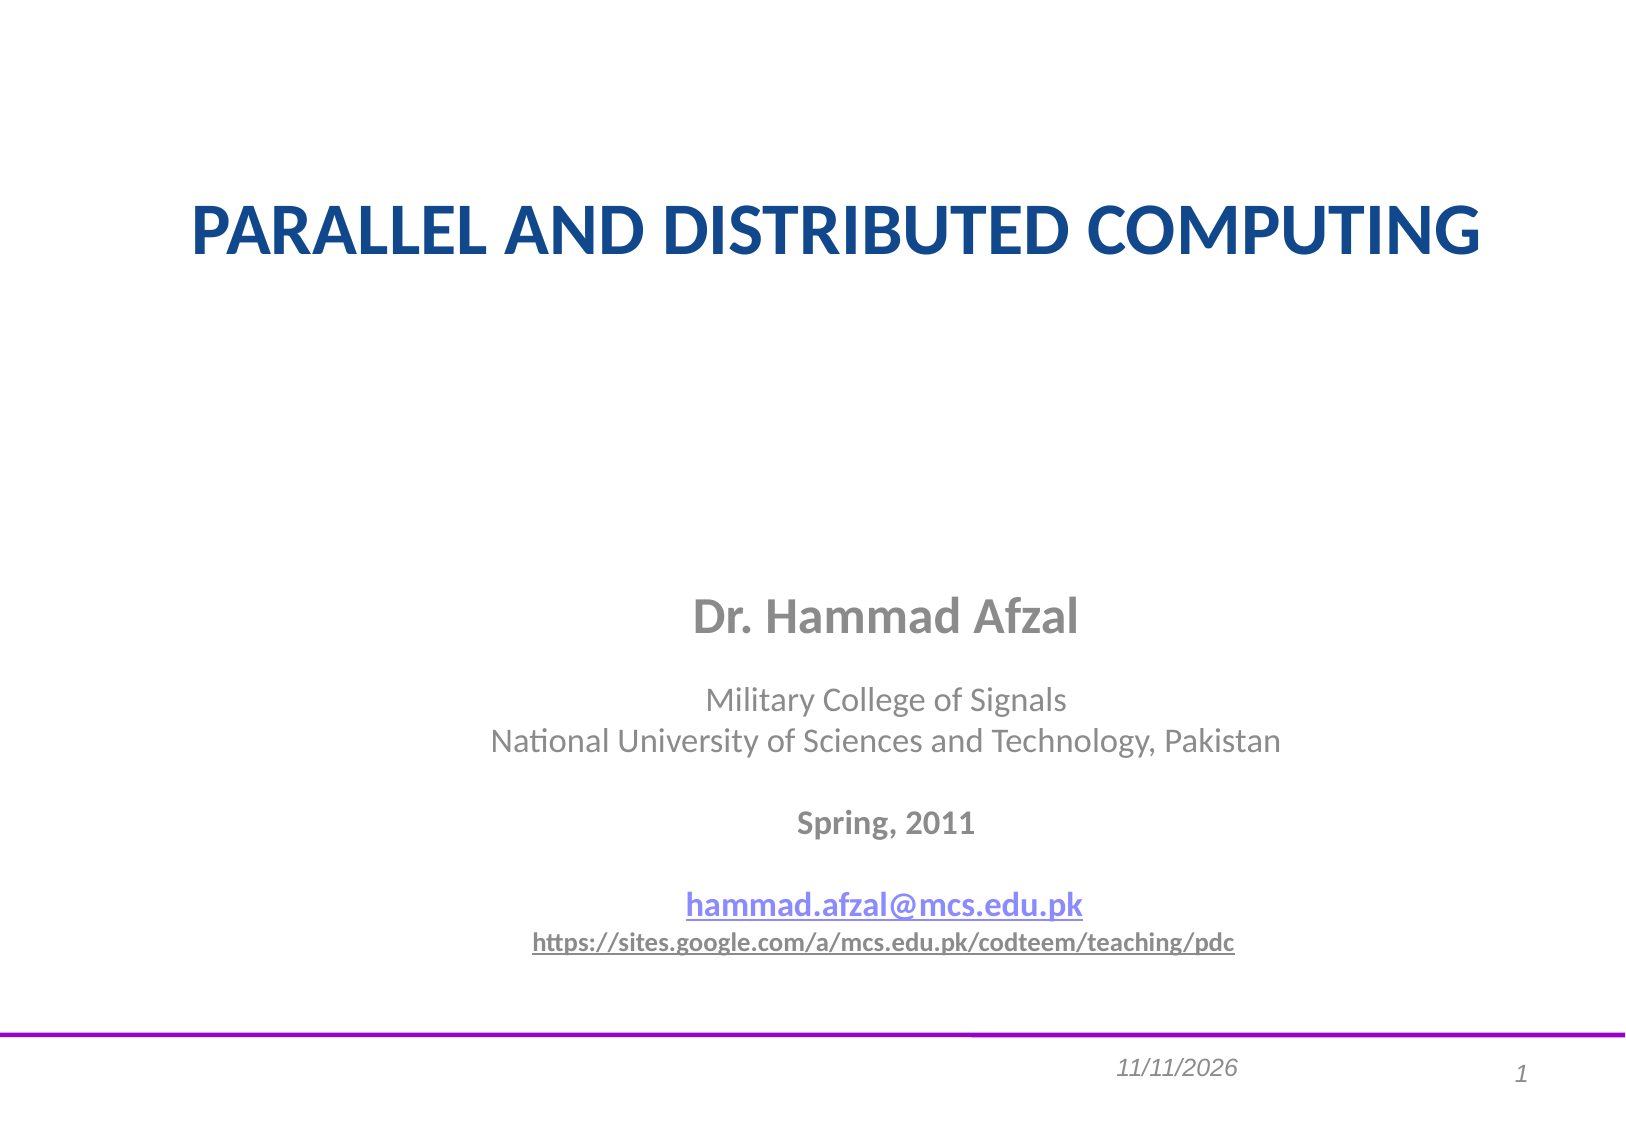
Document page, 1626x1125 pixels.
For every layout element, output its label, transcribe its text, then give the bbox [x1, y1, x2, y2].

slide_number 1 [1164, 1042, 1544, 1103]
list Dr. Hammad Afzal Military College of Signals National University of Sciences and Technology, Pakistan Spring, 2011 hammad.afzal@mcs.edu.pk https://sites.google.com/a/mcs.edu.pk/codteem/teaching/pdc [269, 510, 1504, 964]
title Parallel and Distributed Computing [146, 172, 1529, 336]
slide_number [1101, 1035, 1542, 1106]
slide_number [1101, 1027, 1542, 1034]
